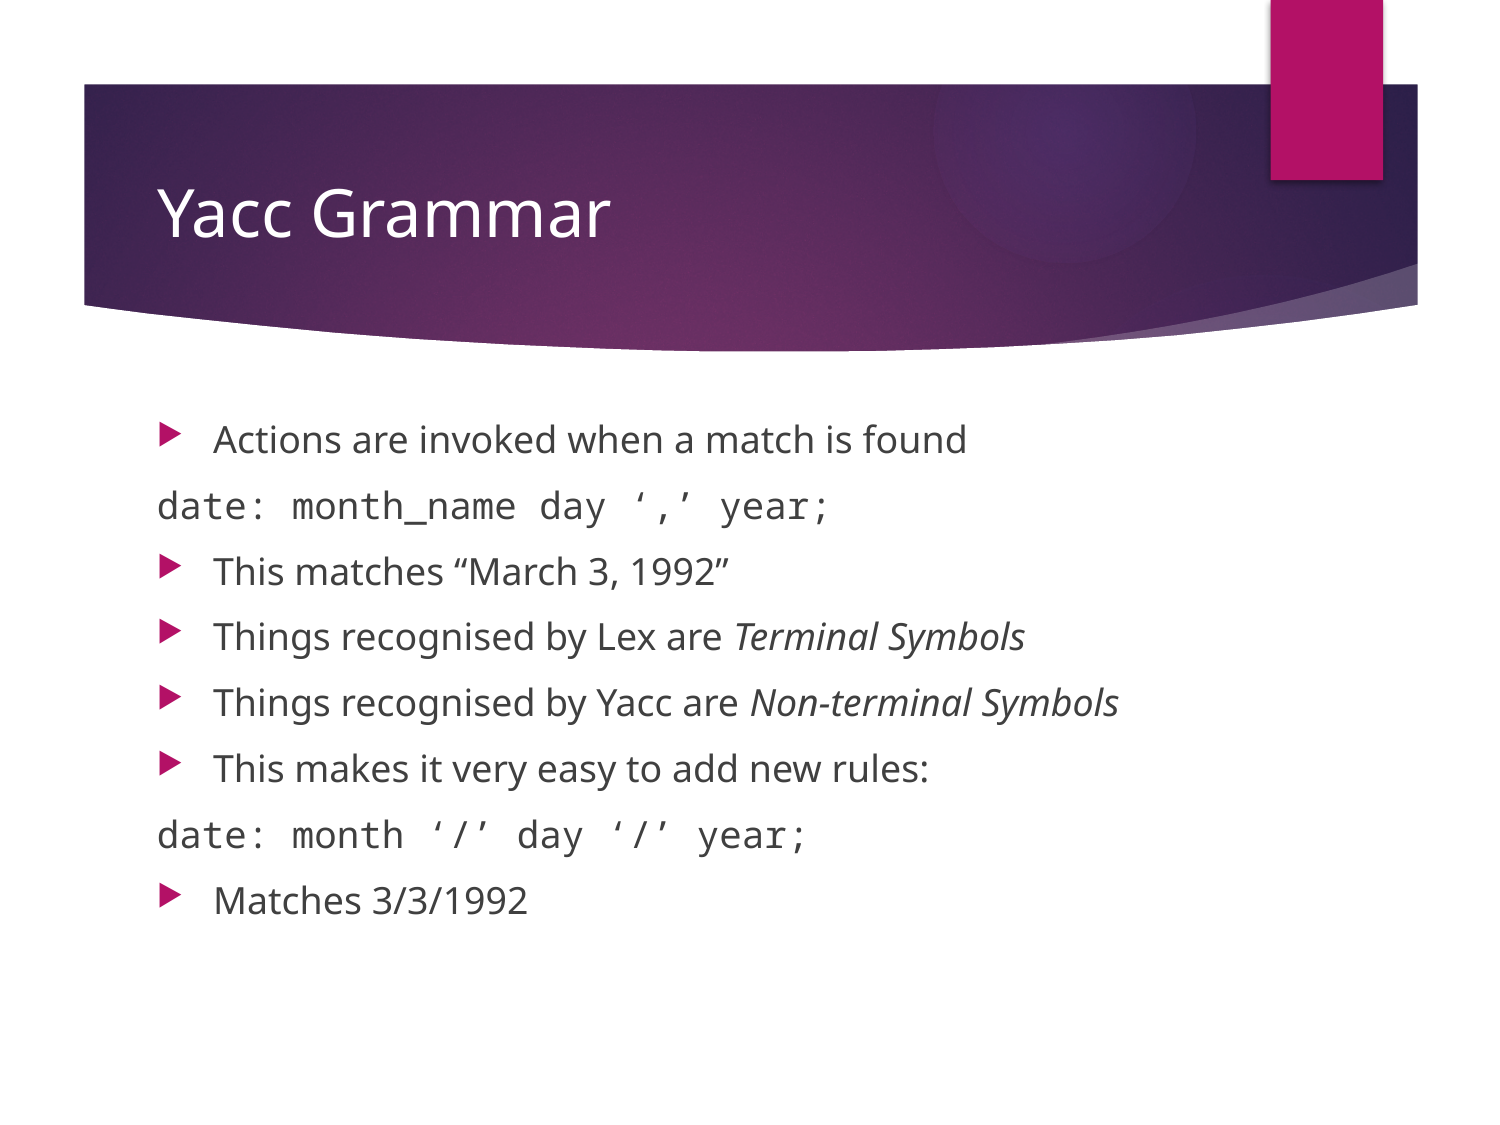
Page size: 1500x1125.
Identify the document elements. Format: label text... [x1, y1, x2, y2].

list Actions are invoked when a match is found date: month_name day ‘,’ year; This matches “March 3, 1992” Things recognised by Lex are Terminal Symbols Things recognised by Yacc are Non-terminal Symbols This makes it very easy to add new rules: date: month ‘/’ day ‘/’ year; Matches 3/3/1992 [141, 408, 1183, 988]
title Yacc Grammar [142, 152, 1183, 269]
